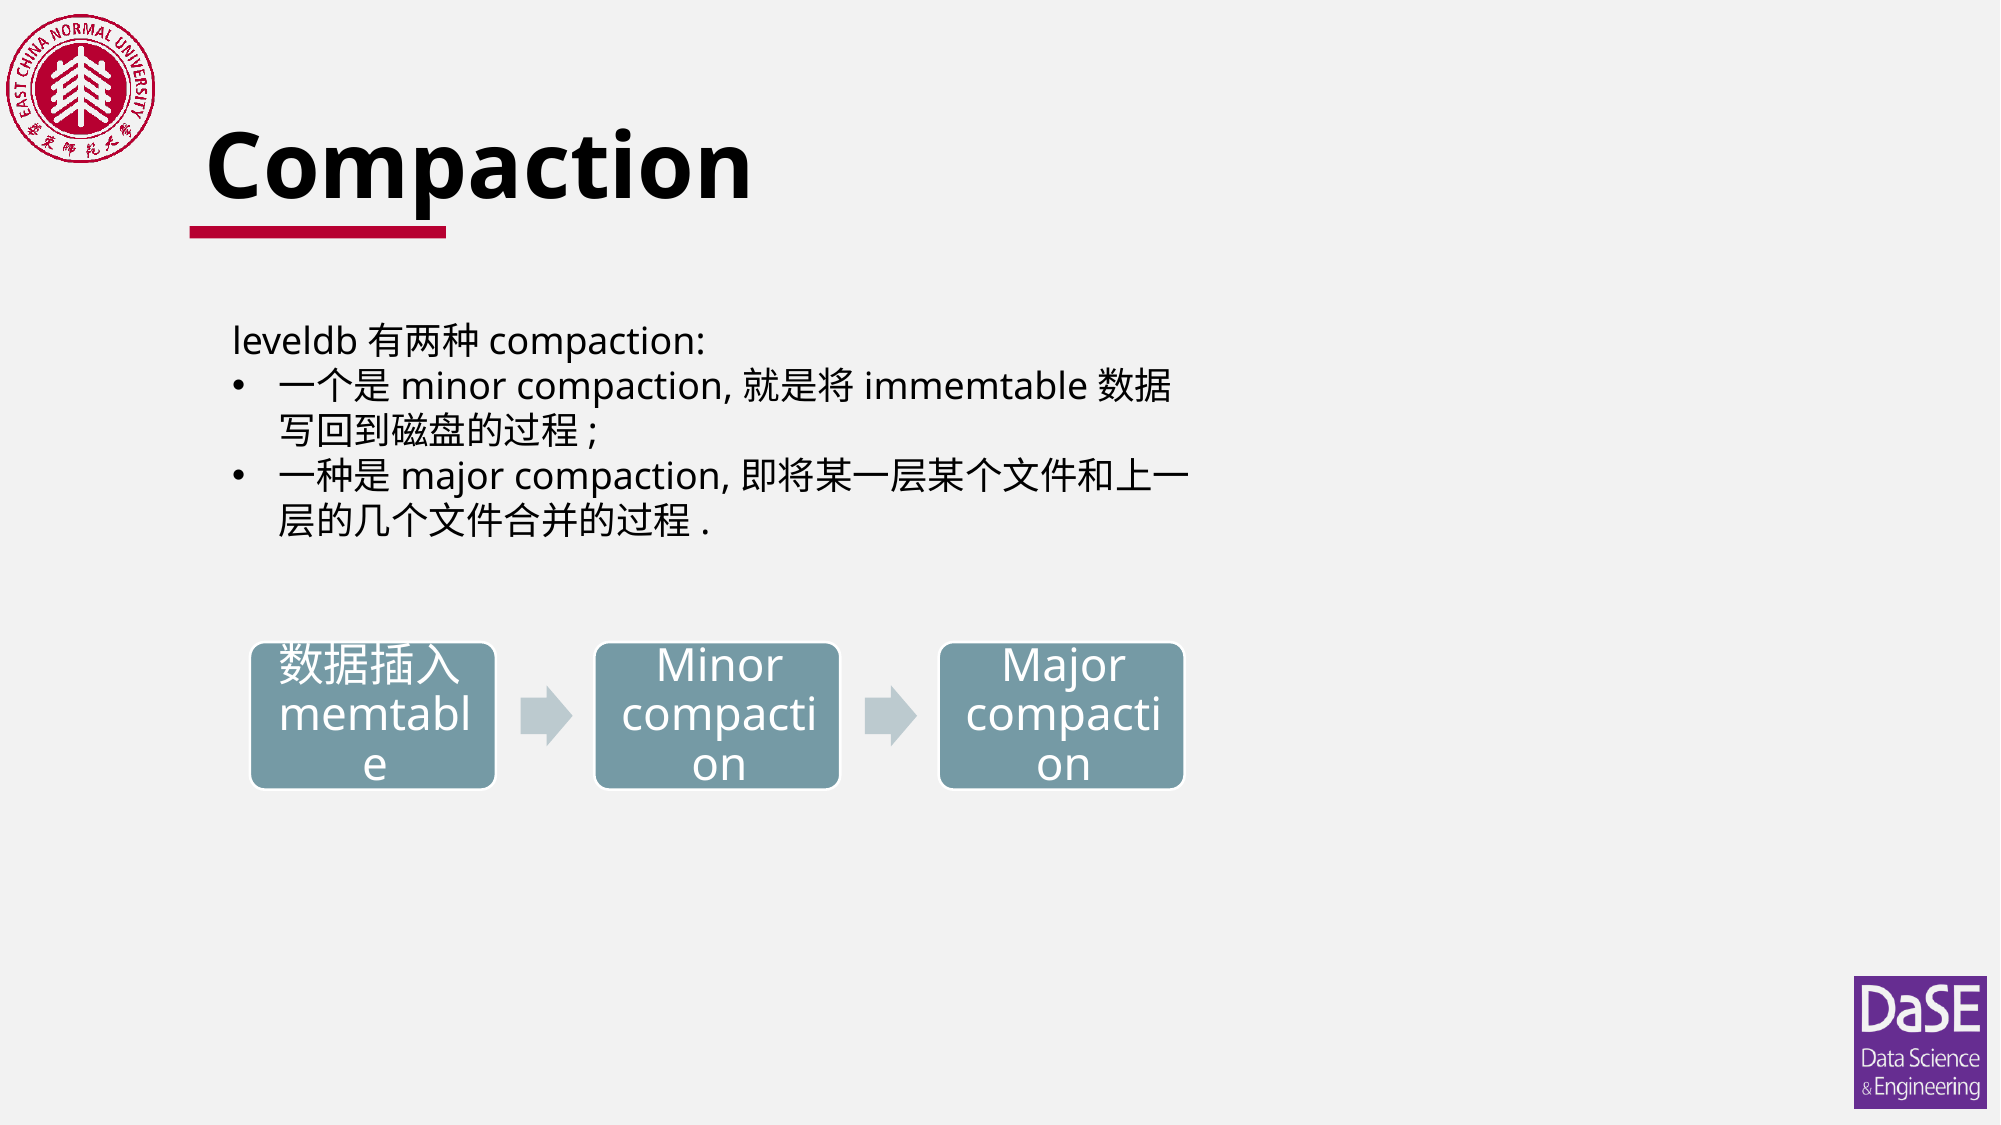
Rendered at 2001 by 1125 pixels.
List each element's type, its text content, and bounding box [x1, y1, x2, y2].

title Compaction [189, 59, 1863, 278]
picture [6, 14, 155, 163]
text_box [248, 402, 1186, 1029]
picture [1854, 976, 1987, 1109]
text_box leveldb有两种compaction: 一个是minor compaction,就是将immemtable数据写回到磁盘的过程; 一种是major compaction,即将某一层某个文件和上一层的几个文件合并的过程. [217, 310, 1218, 550]
